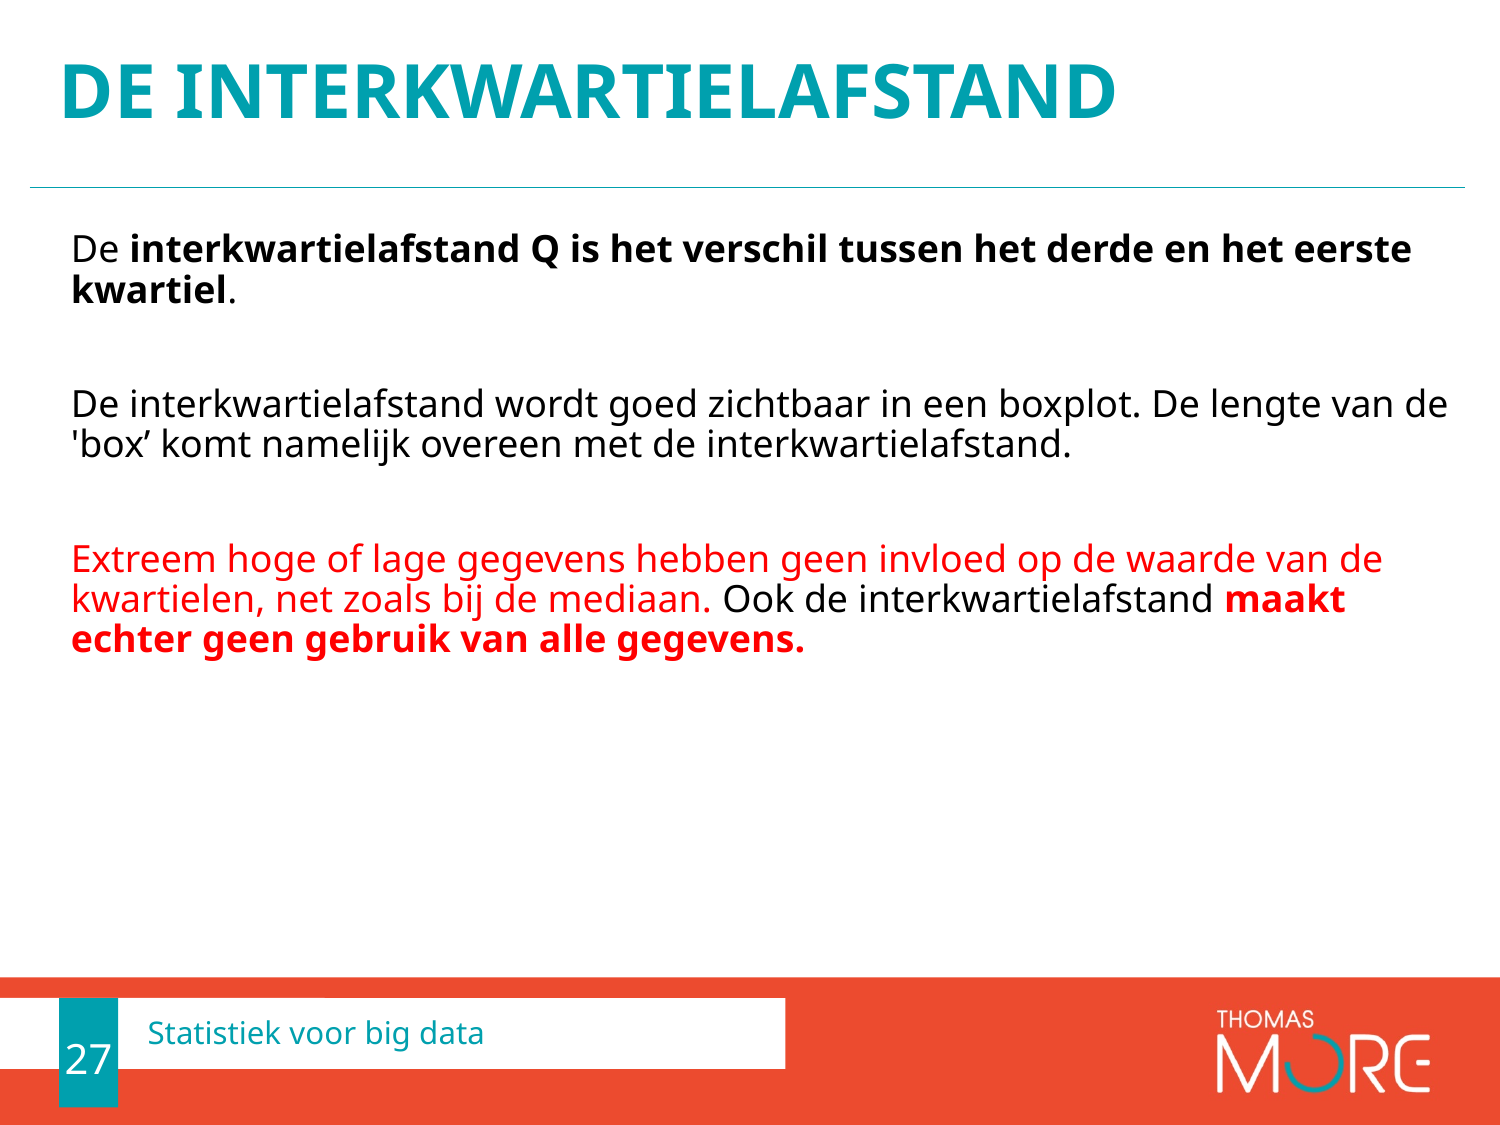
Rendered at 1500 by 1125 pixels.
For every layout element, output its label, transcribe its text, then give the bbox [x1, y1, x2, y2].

slide_number 27 [59, 998, 119, 1108]
title De interkwartielafstand [0, 0, 1500, 188]
picture [1187, 1012, 1459, 1122]
footer Statistiek voor big data [123, 998, 786, 1069]
list De interkwartielafstand Q is het verschil tussen het derde en het eerste kwartiel. De interkwartielafstand wordt goed zichtbaar in een boxplot. De lengte van de 'box’ komt namelijk overeen met de interkwartielafstand. Extreem hoge of lage gegevens hebben geen invloed op de waarde van de kwartielen, net zoals bij de mediaan. Ook de interkwartielafstand maakt echter geen gebruik van alle gegevens. [0, 188, 1500, 1012]
